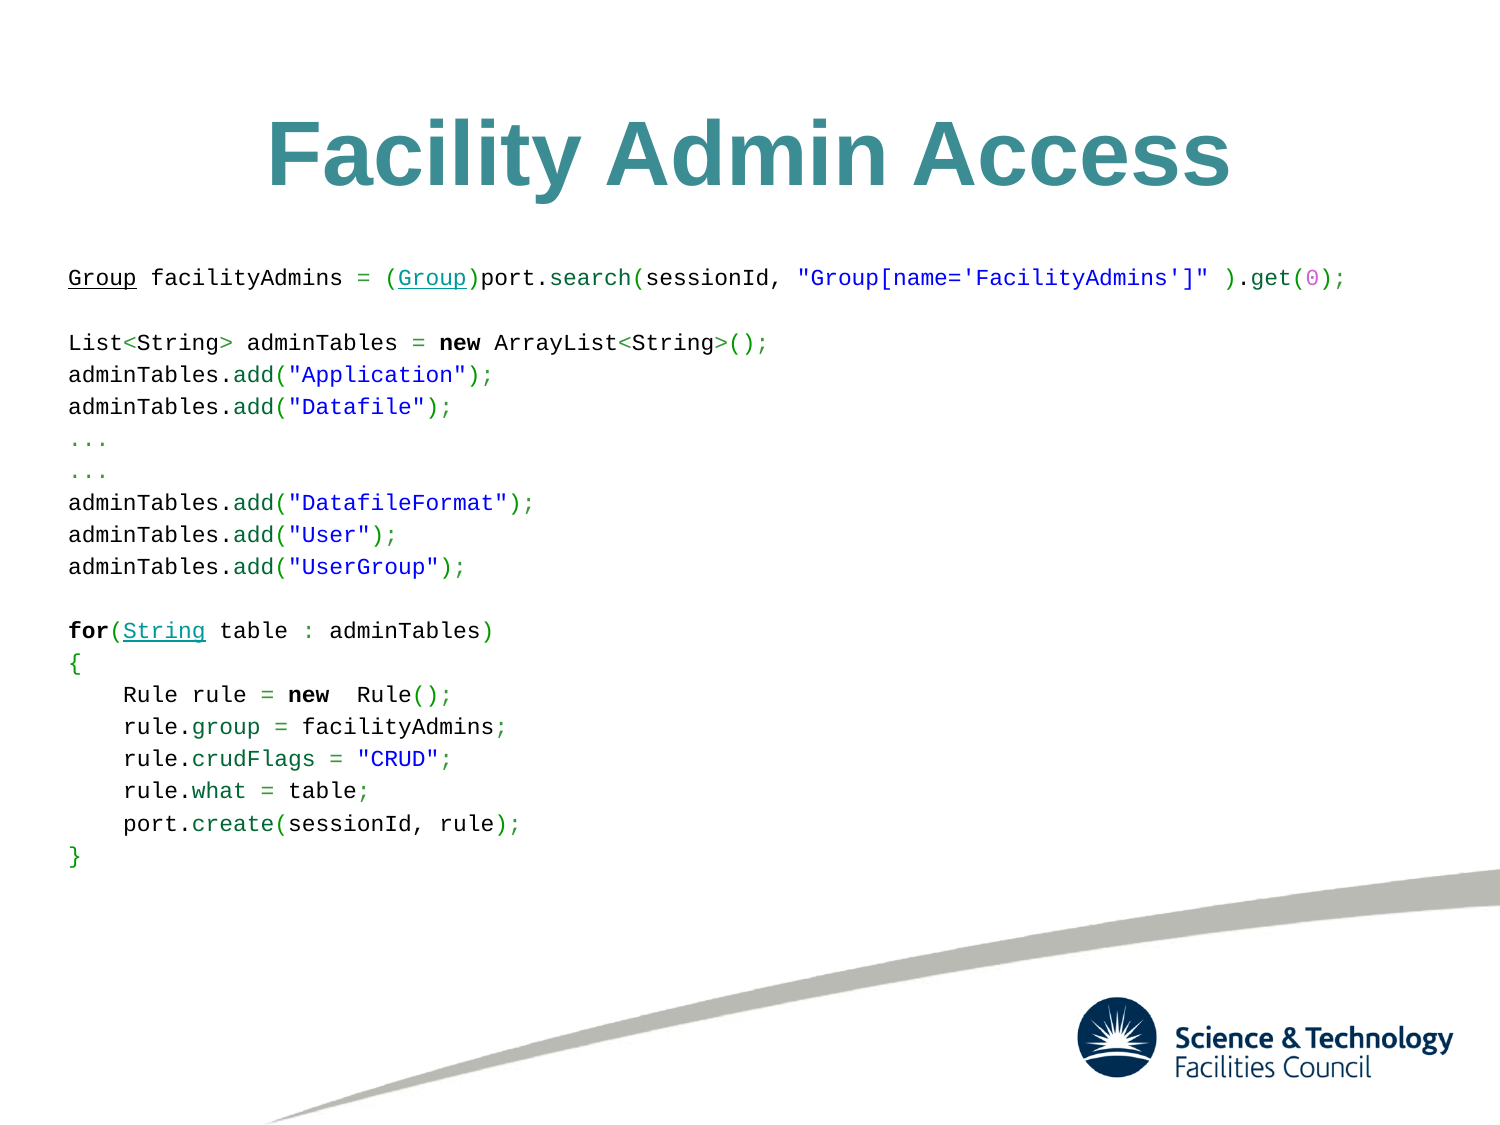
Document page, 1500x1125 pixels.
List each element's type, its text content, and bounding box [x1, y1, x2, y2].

list Group facilityAdmins = (Group)port.search(sessionId, "Group[name='FacilityAdmins']" ).get(0); List<String> adminTables = new ArrayList<String>(); adminTables.add("Application"); adminTables.add("Datafile"); ... ... adminTables.add("DatafileFormat"); adminTables.add("User"); adminTables.add("UserGroup"); for(String table : adminTables) { Rule rule = new Rule(); rule.group = facilityAdmins; rule.crudFlags = "CRUD"; rule.what = table; port.create(sessionId, rule); } [53, 255, 1459, 879]
picture [256, 868, 1500, 1125]
title Facility Admin Access [0, 54, 1500, 243]
